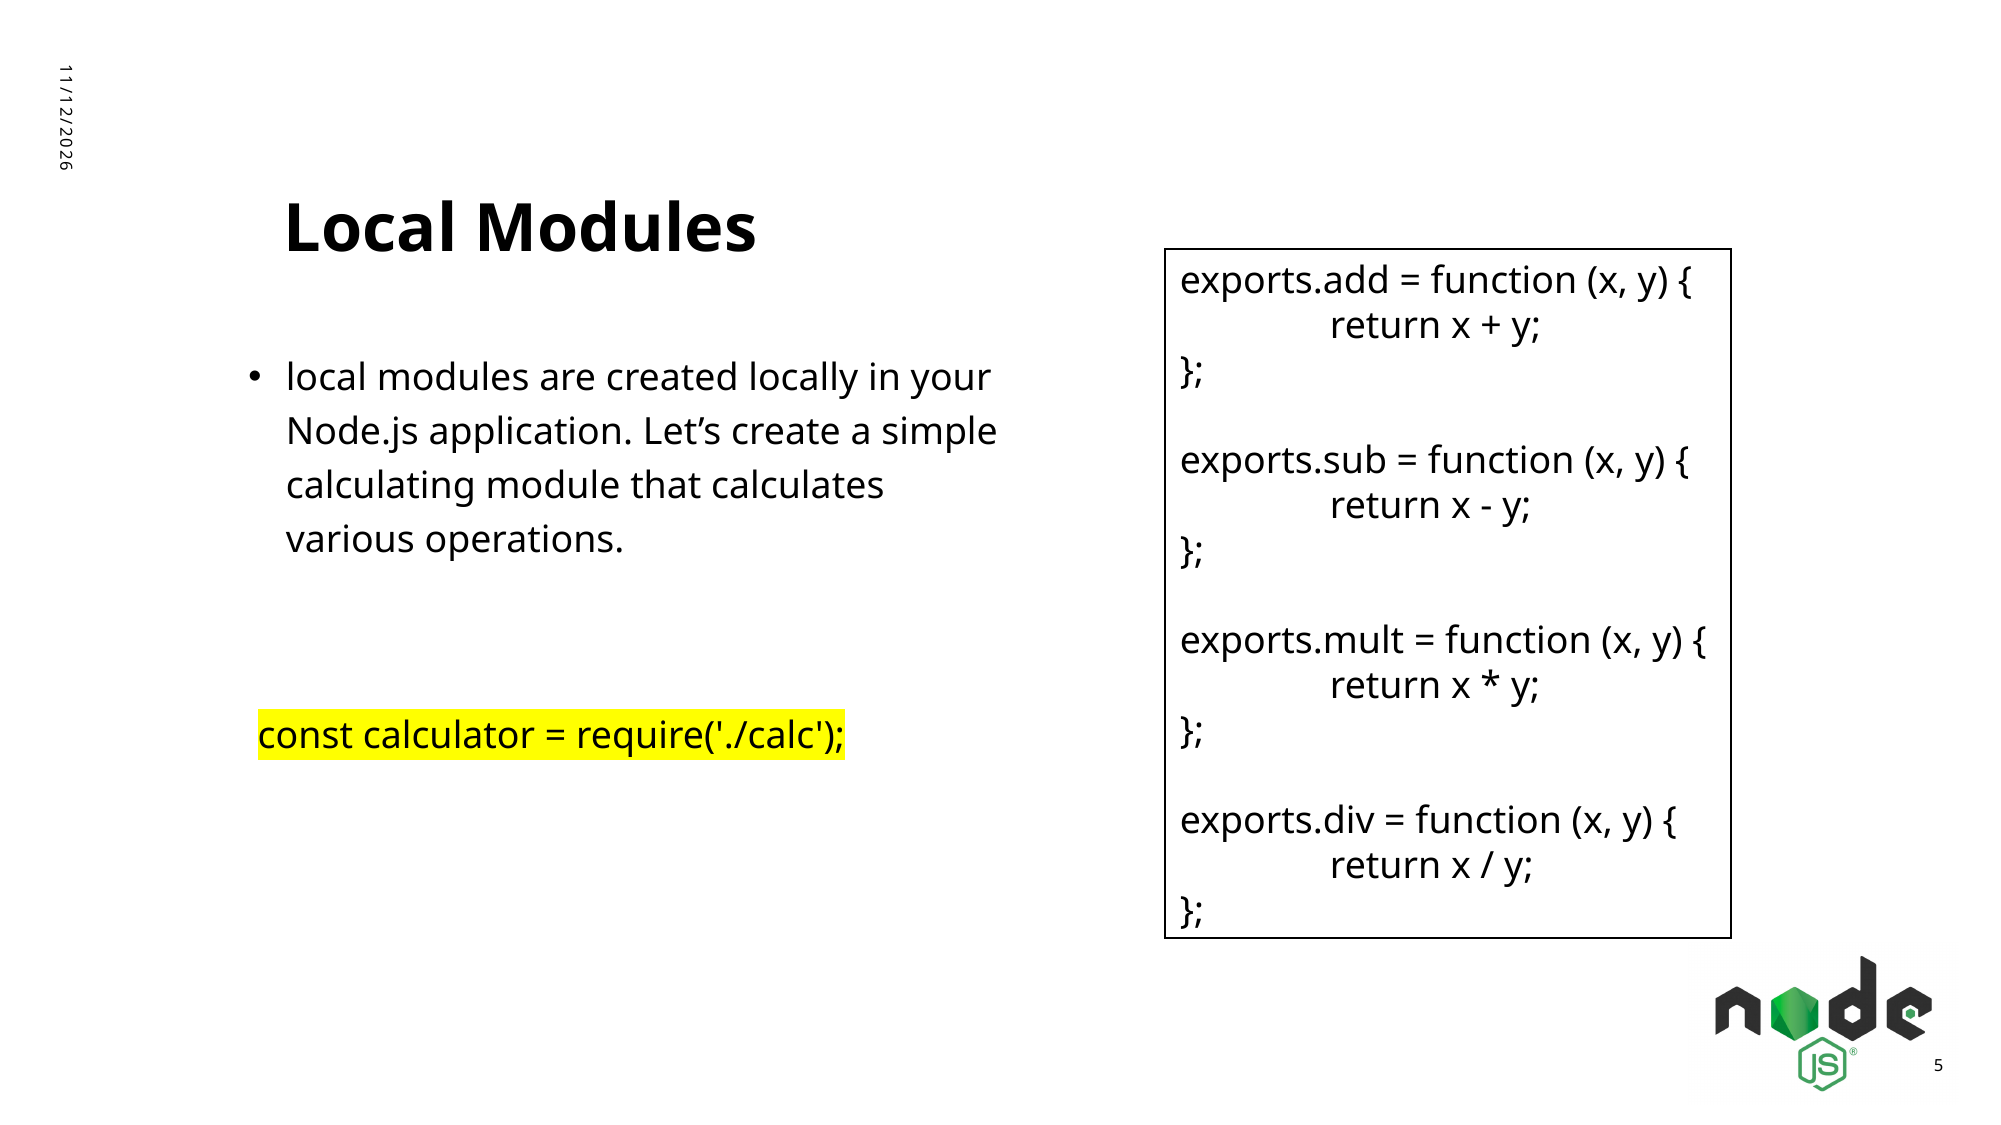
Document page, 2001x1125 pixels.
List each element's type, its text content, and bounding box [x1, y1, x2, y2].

text_box const calculator = require('./calc'); [243, 659, 1000, 764]
picture [1688, 942, 1959, 1105]
title Local Modules [268, 112, 1732, 338]
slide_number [35, 49, 96, 509]
list local modules are created locally in your Node.js application. Let’s create a simple calculating module that calculates various operations. [233, 270, 1034, 630]
text_box exports.add = function (x, y) { return x + y; }; exports.sub = function (x, y) { return x - y; }; exports.mult = function (x, y) { return x * y; }; exports.div = function (x, y) { return x / y; }; [1164, 248, 1732, 939]
